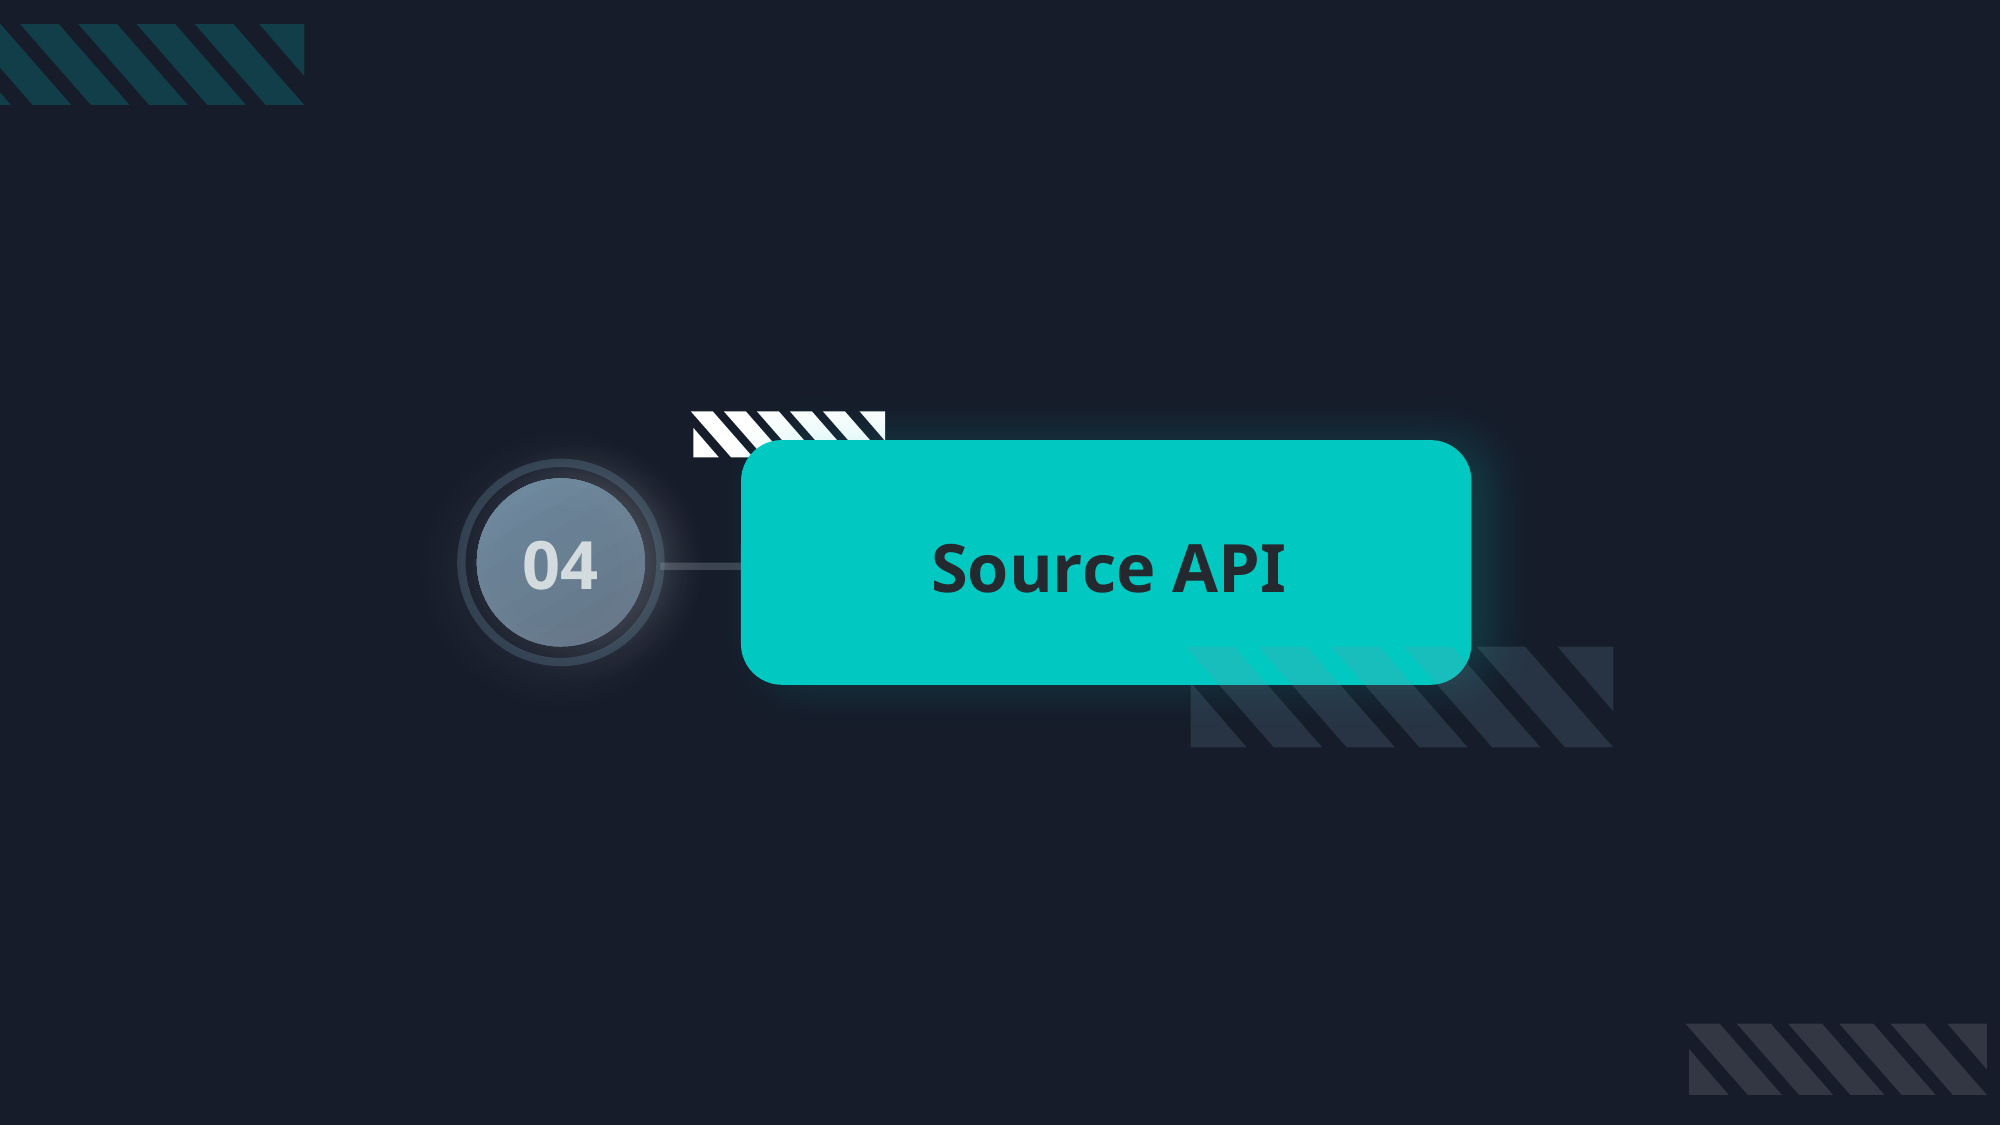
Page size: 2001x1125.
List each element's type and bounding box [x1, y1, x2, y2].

text_box [1685, 1023, 1987, 1095]
text_box [0, 0, 2000, 1125]
text_box [690, 411, 886, 440]
text_box [0, 24, 305, 105]
text_box [461, 440, 1472, 685]
text_box [1185, 646, 1614, 748]
